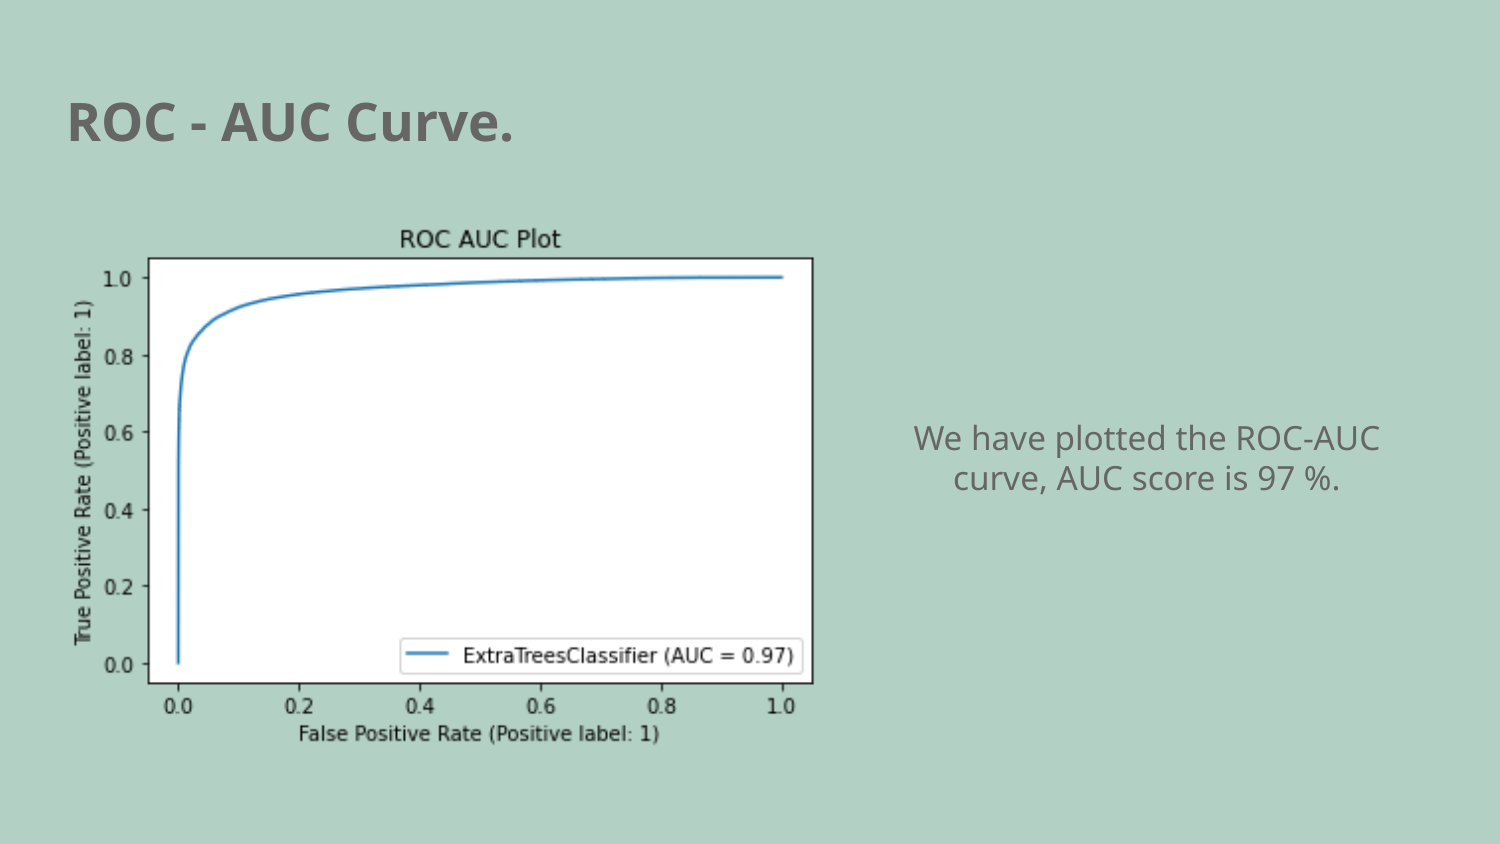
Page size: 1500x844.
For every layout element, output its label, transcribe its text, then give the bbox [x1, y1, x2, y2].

title ROC - AUC Curve. [51, 72, 1449, 167]
text_box We have plotted the ROC-AUC curve, AUC score is 97 %. [859, 231, 1435, 684]
picture [60, 215, 826, 757]
